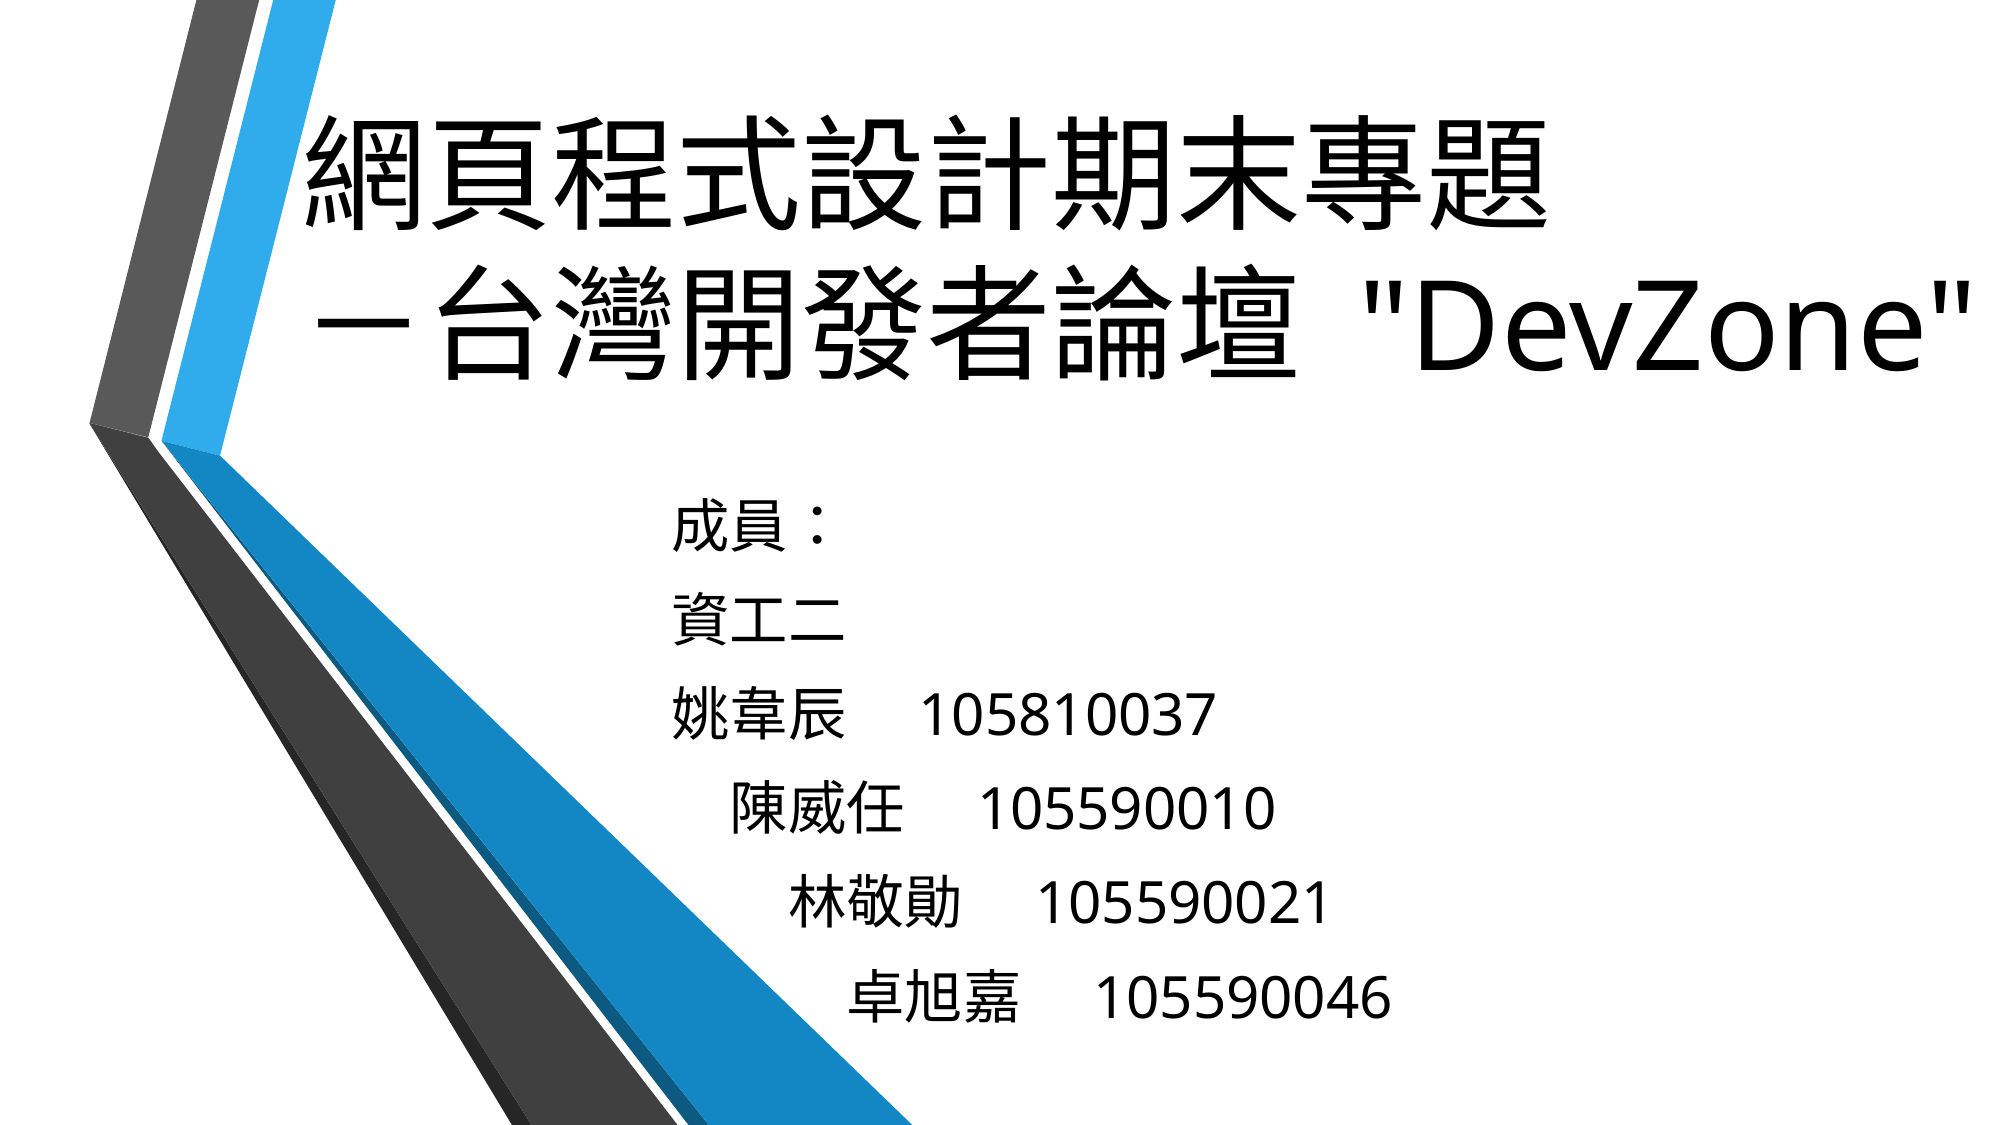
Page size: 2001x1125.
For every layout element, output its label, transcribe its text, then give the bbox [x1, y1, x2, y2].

subtitle 成員： 資工二 姚韋辰 105810037 陳威任 105590010 林敬勛 105590021 卓旭嘉 105590046 [656, 481, 1804, 1071]
title 網頁程式設計期末專題 －台灣開發者論壇 "DevZone" [285, 30, 2000, 461]
